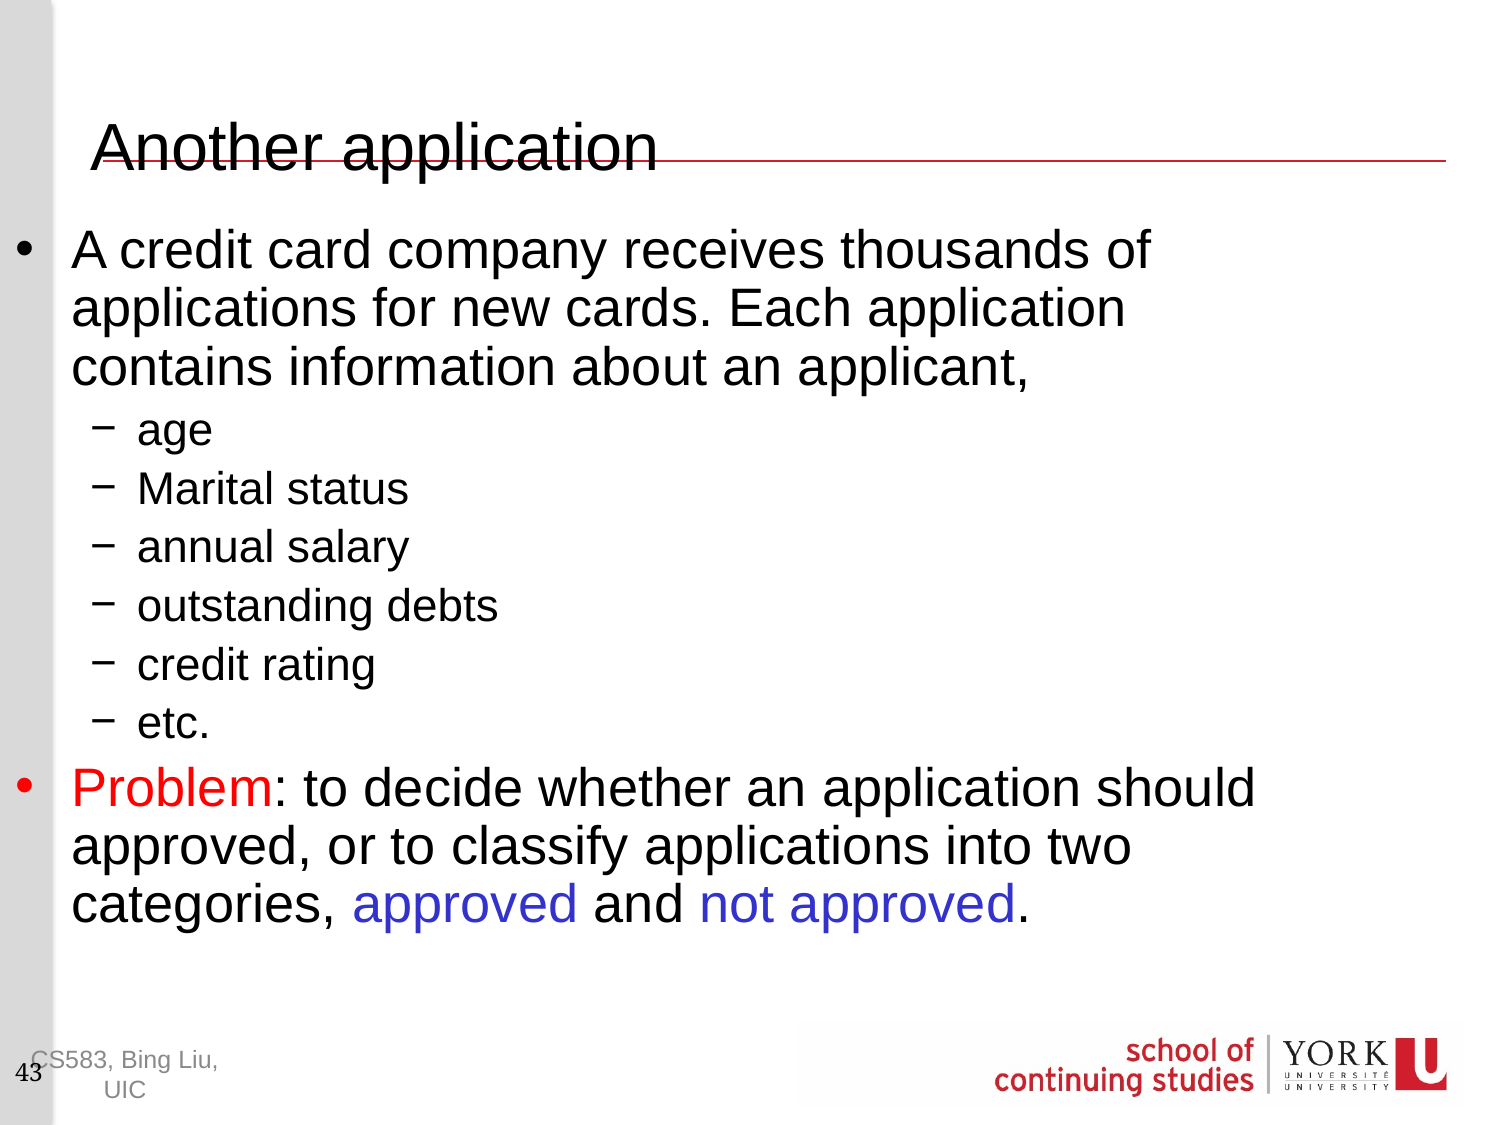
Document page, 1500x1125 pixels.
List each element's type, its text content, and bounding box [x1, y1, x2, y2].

picture [797, 1020, 1464, 1107]
title Another application [75, 50, 1450, 238]
list A credit card company receives thousands of applications for new cards. Each application contains information about an applicant, age Marital status annual salary outstanding debts credit rating etc. Problem: to decide whether an application should approved, or to classify applications into two categories, approved and not approved. [0, 214, 1344, 994]
slide_number 43 [0, 1044, 475, 1104]
